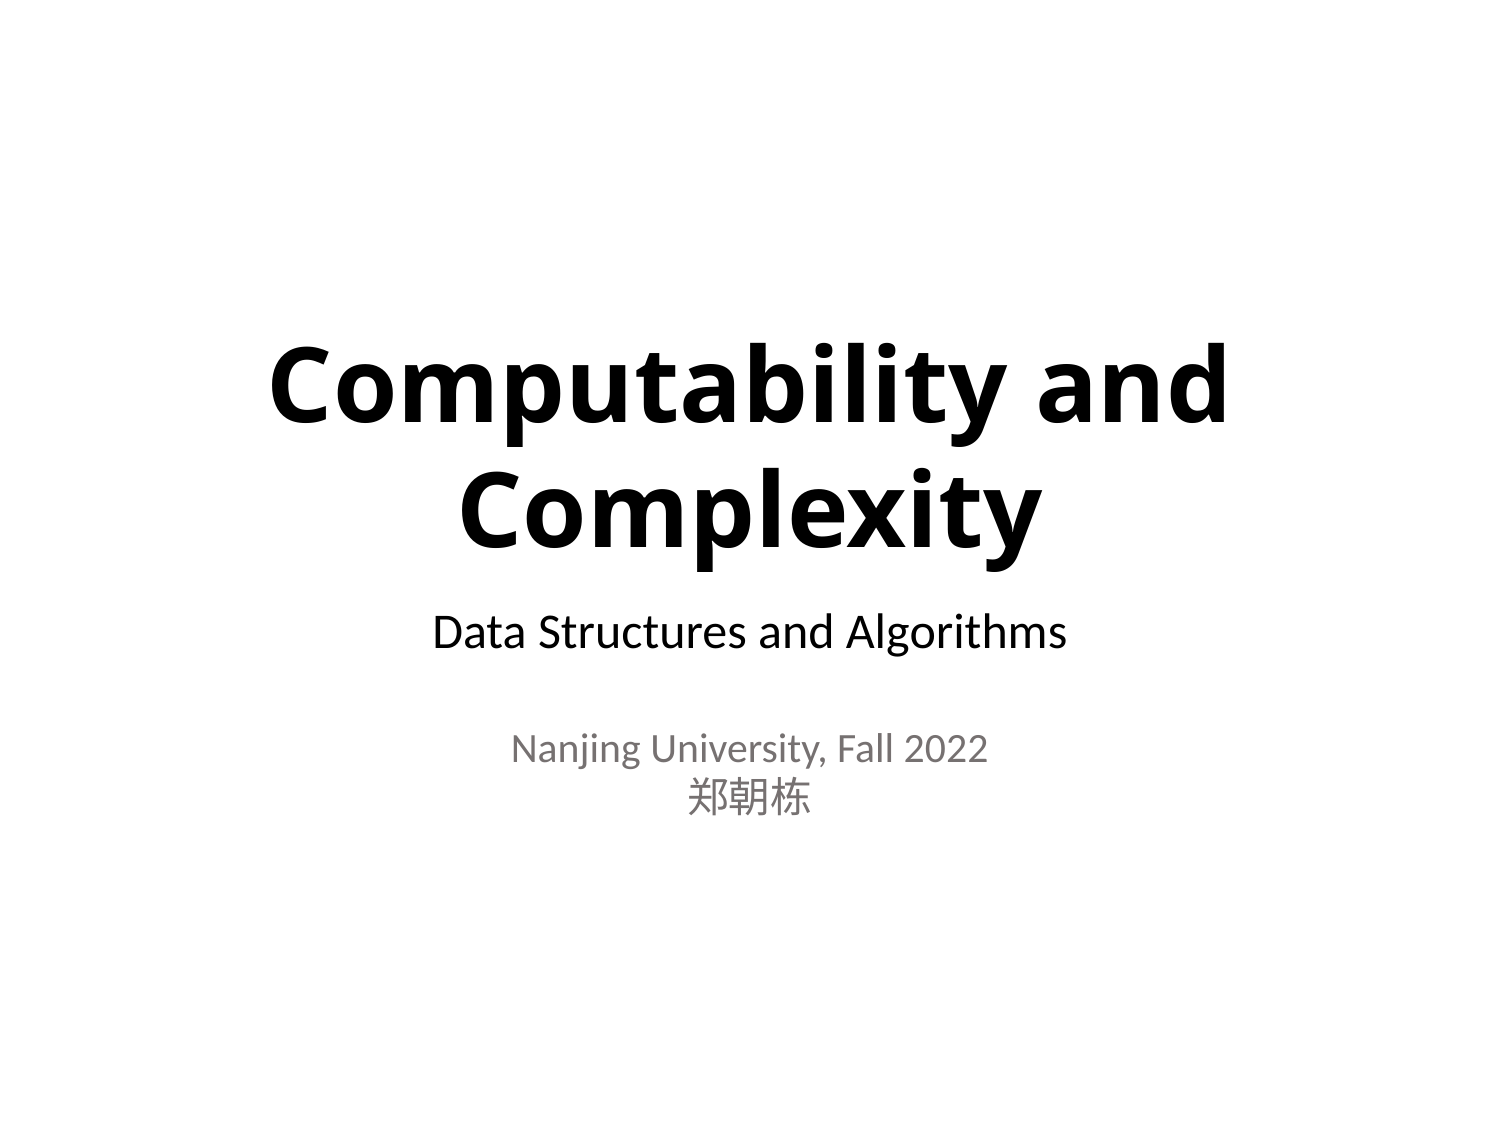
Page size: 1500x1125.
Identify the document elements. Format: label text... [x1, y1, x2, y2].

title Computability and Complexity [112, 184, 1388, 576]
subtitle Data Structures and Algorithms Nanjing University, Fall 2022 郑朝栋 [187, 590, 1313, 863]
